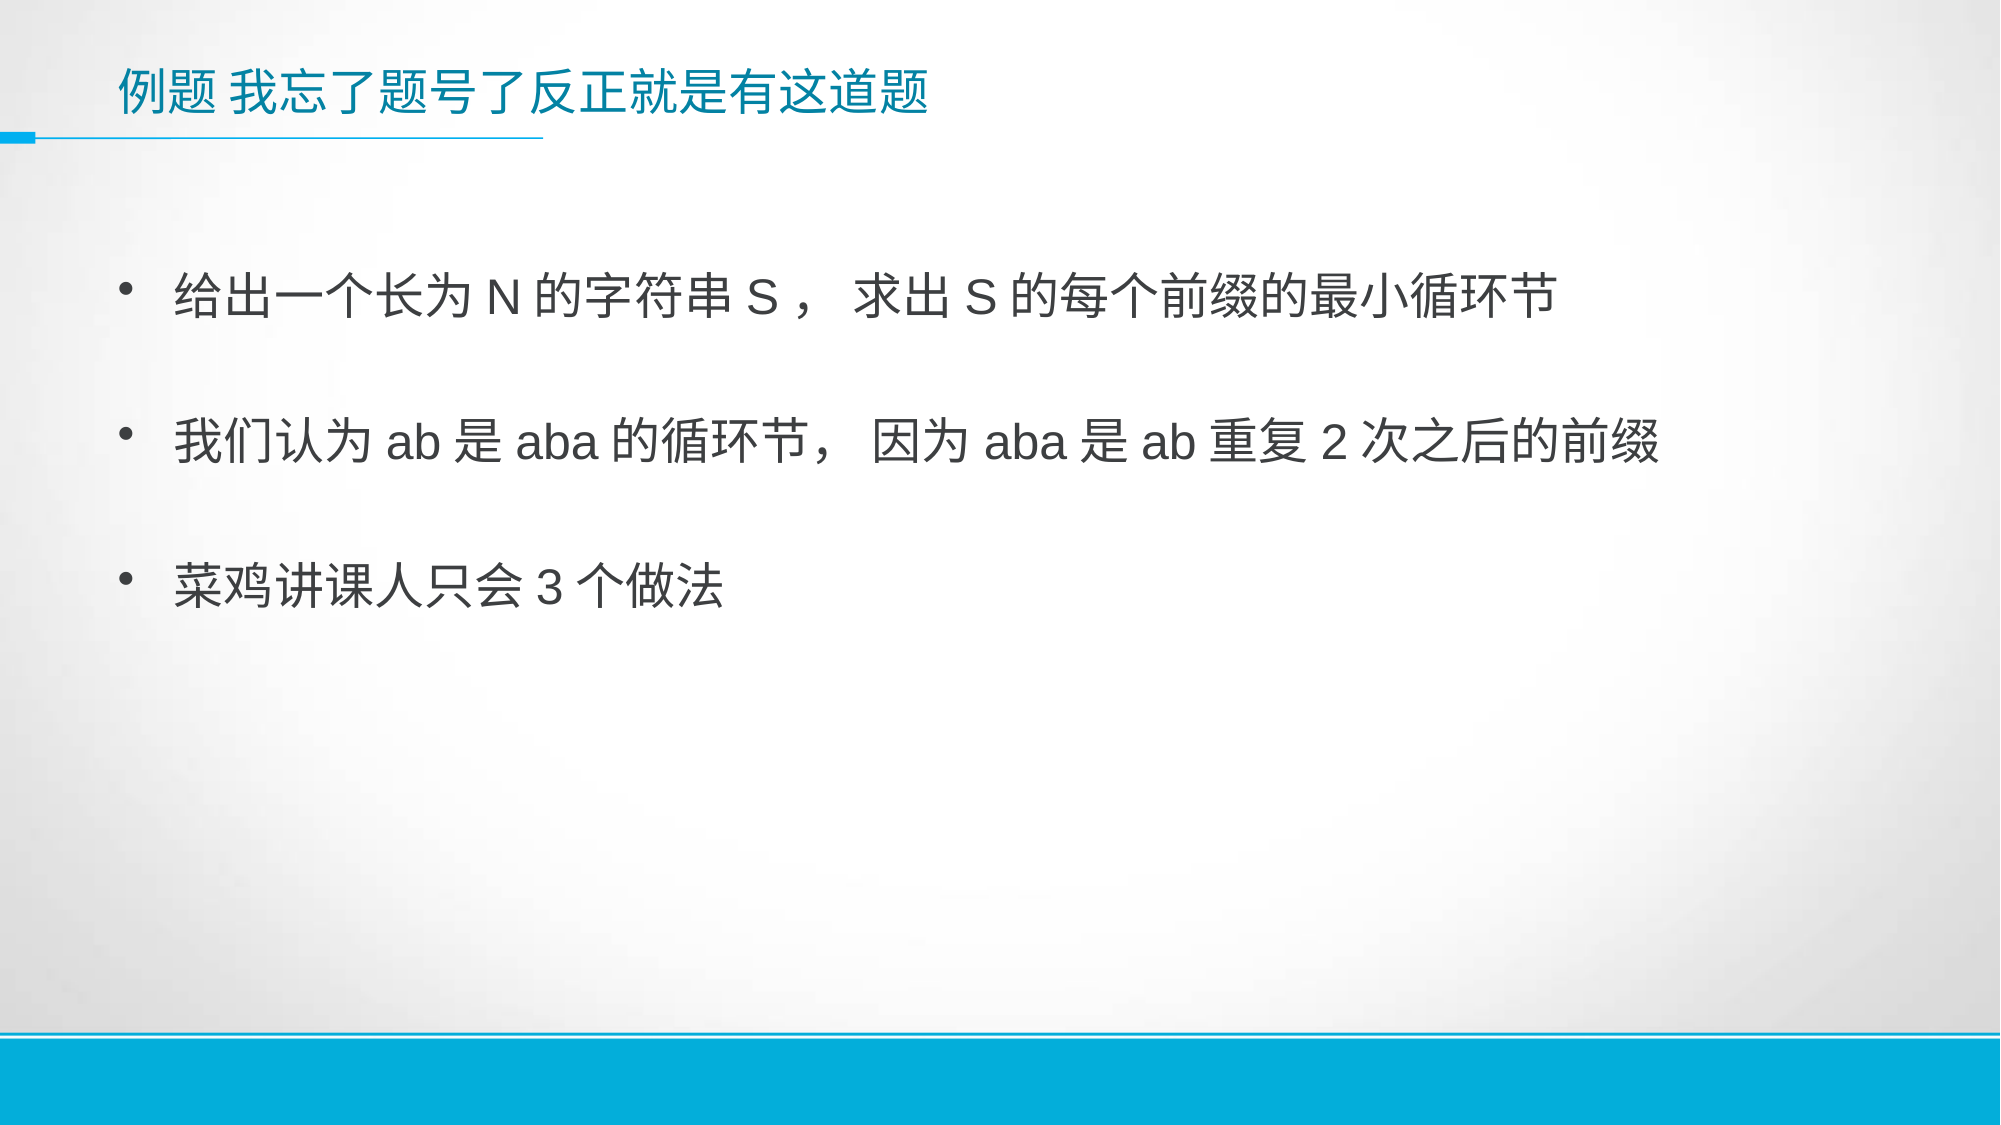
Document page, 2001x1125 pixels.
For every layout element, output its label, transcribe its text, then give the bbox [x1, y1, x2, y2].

title 例题 我忘了题号了反正就是有这道题 [102, 42, 1903, 138]
picture [0, 0, 2000, 1032]
list 给出一个长为N的字符串S， 求出S的每个前缀的最小循环节 我们认为ab是aba的循环节， 因为aba是ab重复2次之后的前缀 菜鸡讲课人只会3个做法 [102, 184, 1903, 988]
